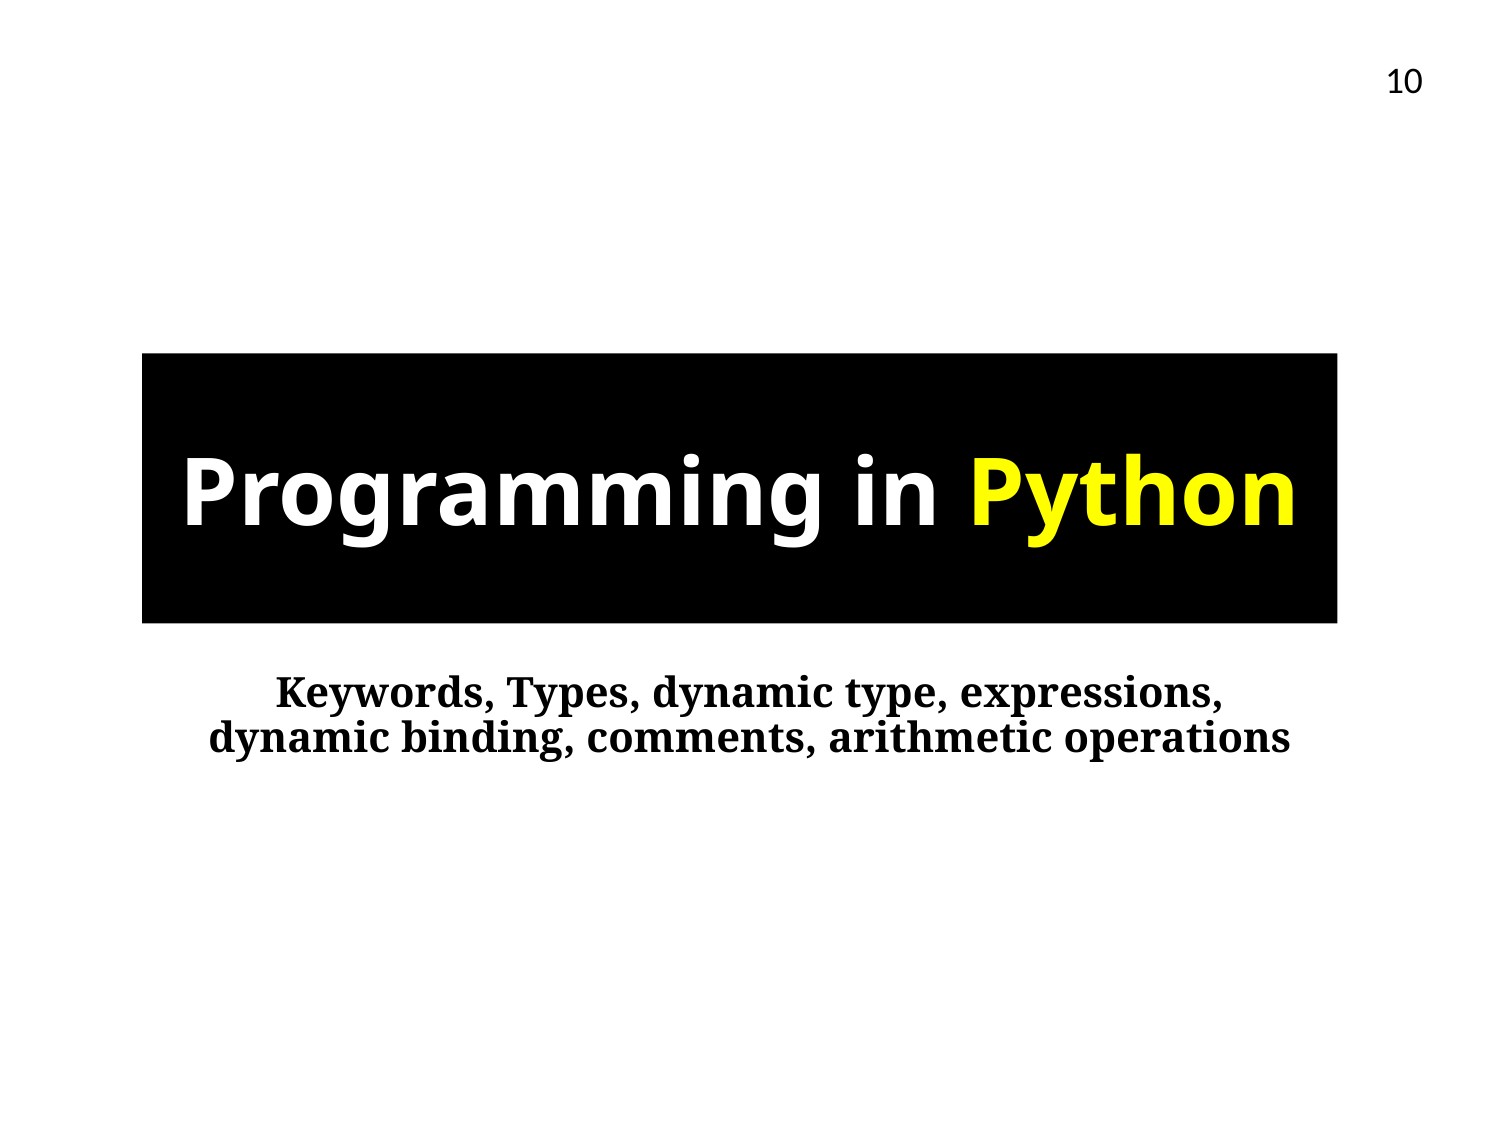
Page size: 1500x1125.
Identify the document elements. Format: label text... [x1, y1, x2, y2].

subtitle Keywords, Types, dynamic type, expressions, dynamic binding, comments, arithmetic operations [187, 663, 1313, 859]
slide_number 10 [1370, 48, 1500, 175]
title Programming in Python [142, 353, 1338, 624]
